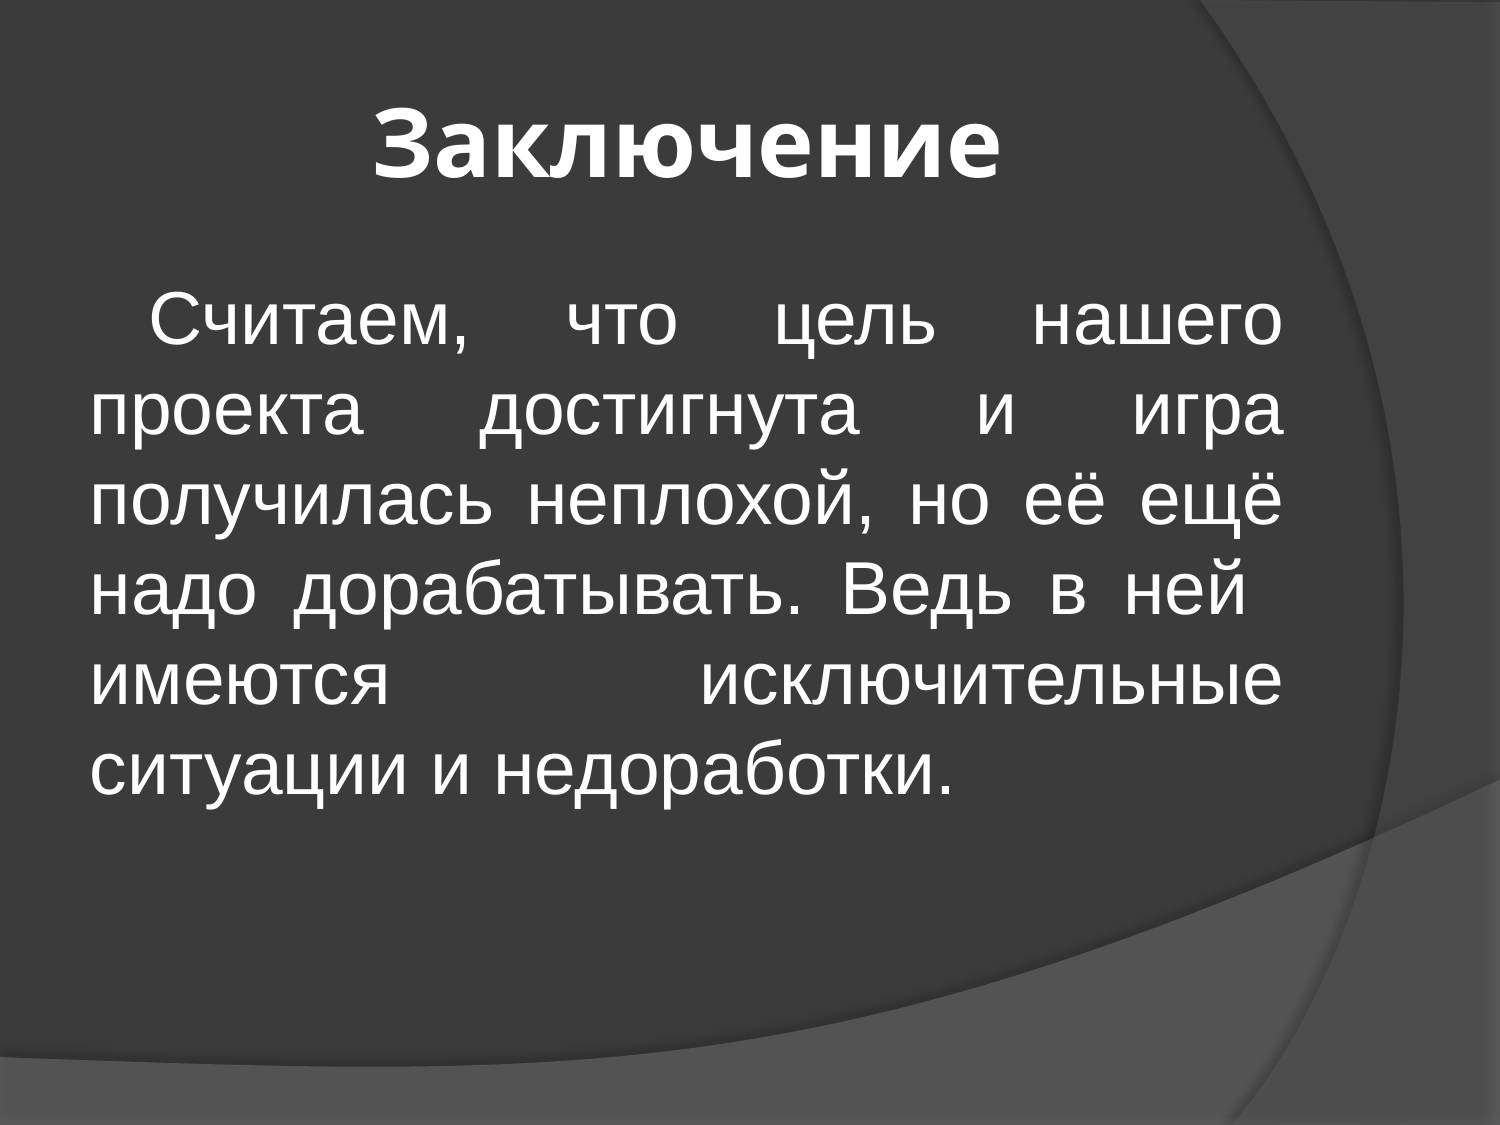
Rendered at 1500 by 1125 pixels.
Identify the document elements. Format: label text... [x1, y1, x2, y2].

list Считаем, что цель нашего проекта достигнута и игра получилась неплохой, но её ещё надо дорабатывать. Ведь в ней имеются исключительные ситуации и недоработки. [75, 262, 1300, 1005]
title Заключение [75, 45, 1300, 233]
